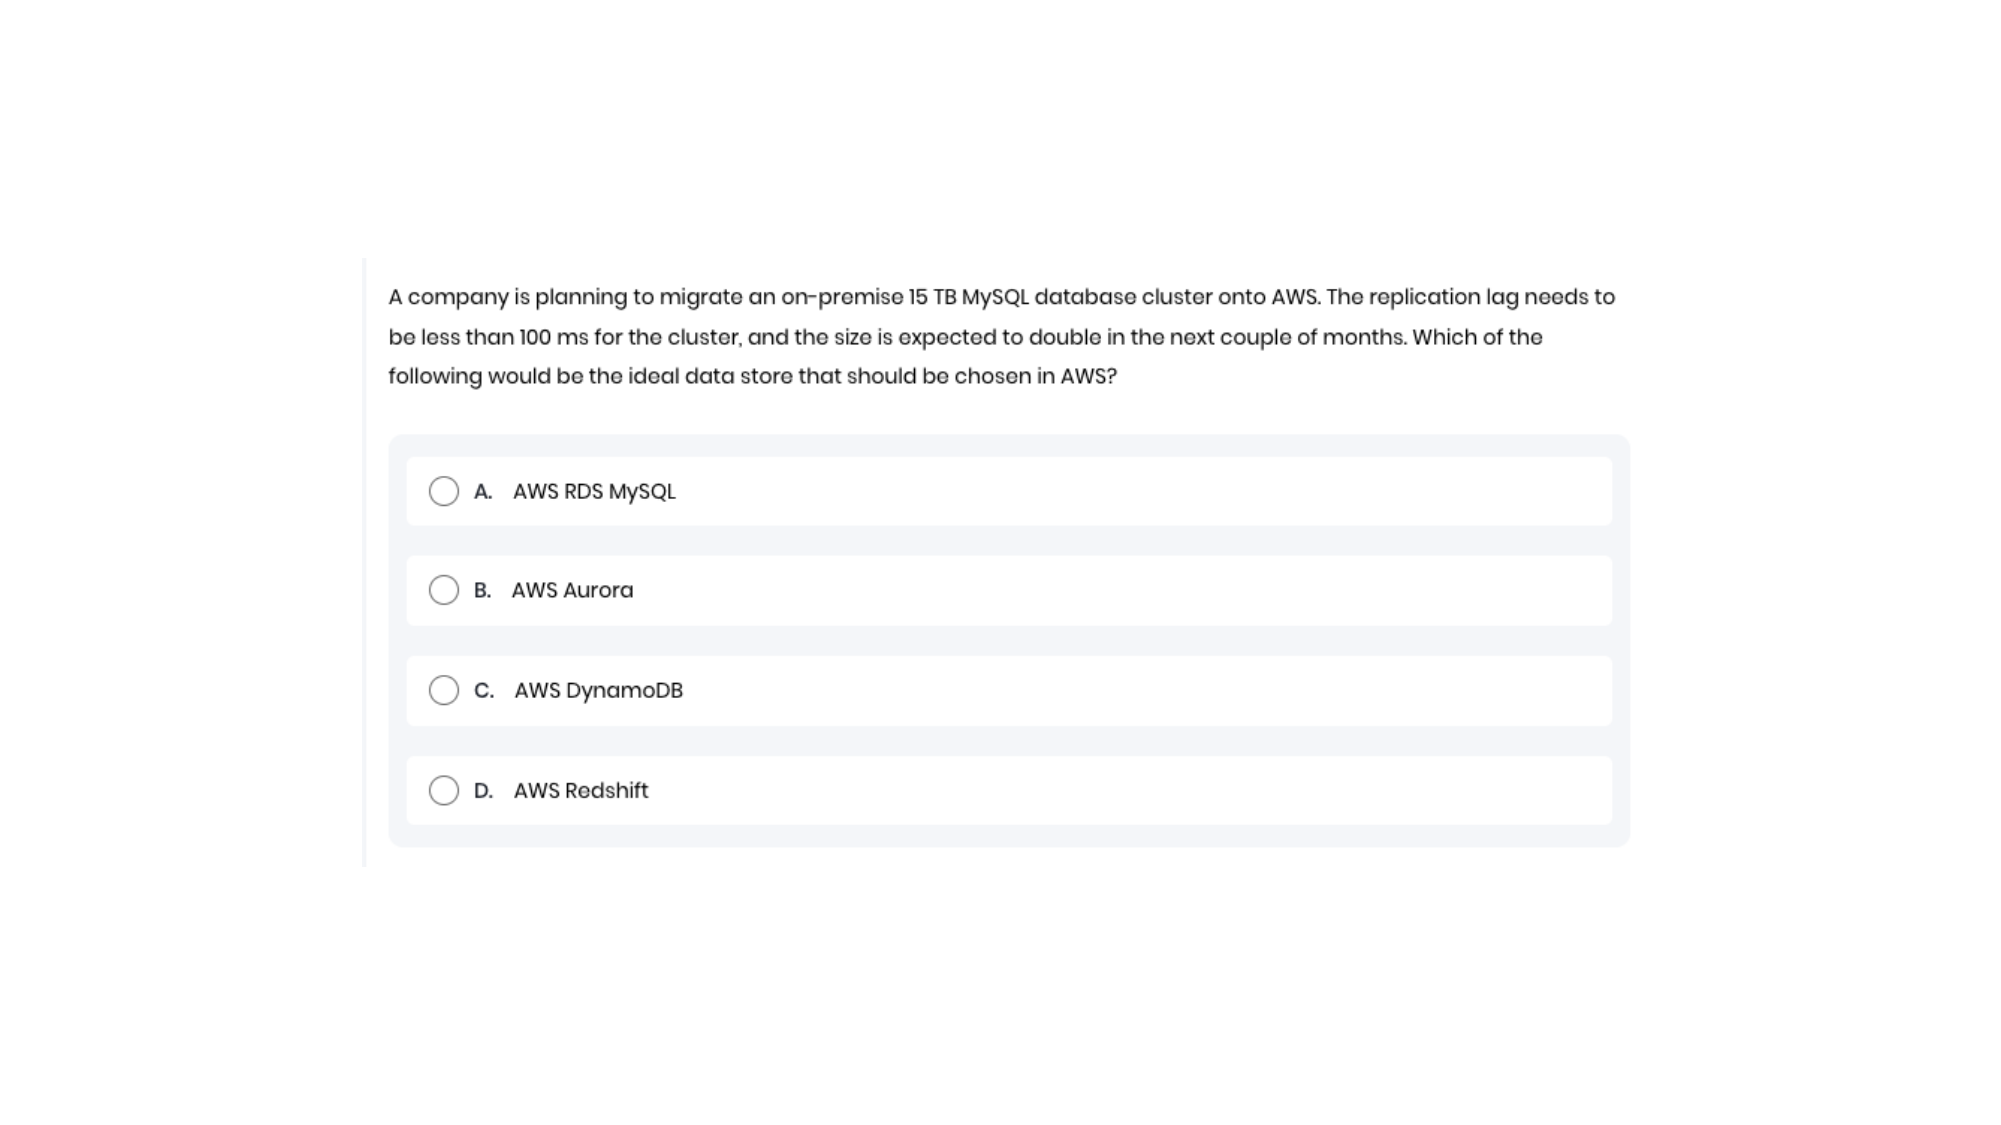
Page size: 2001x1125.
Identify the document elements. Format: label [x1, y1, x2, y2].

picture [362, 258, 1638, 867]
